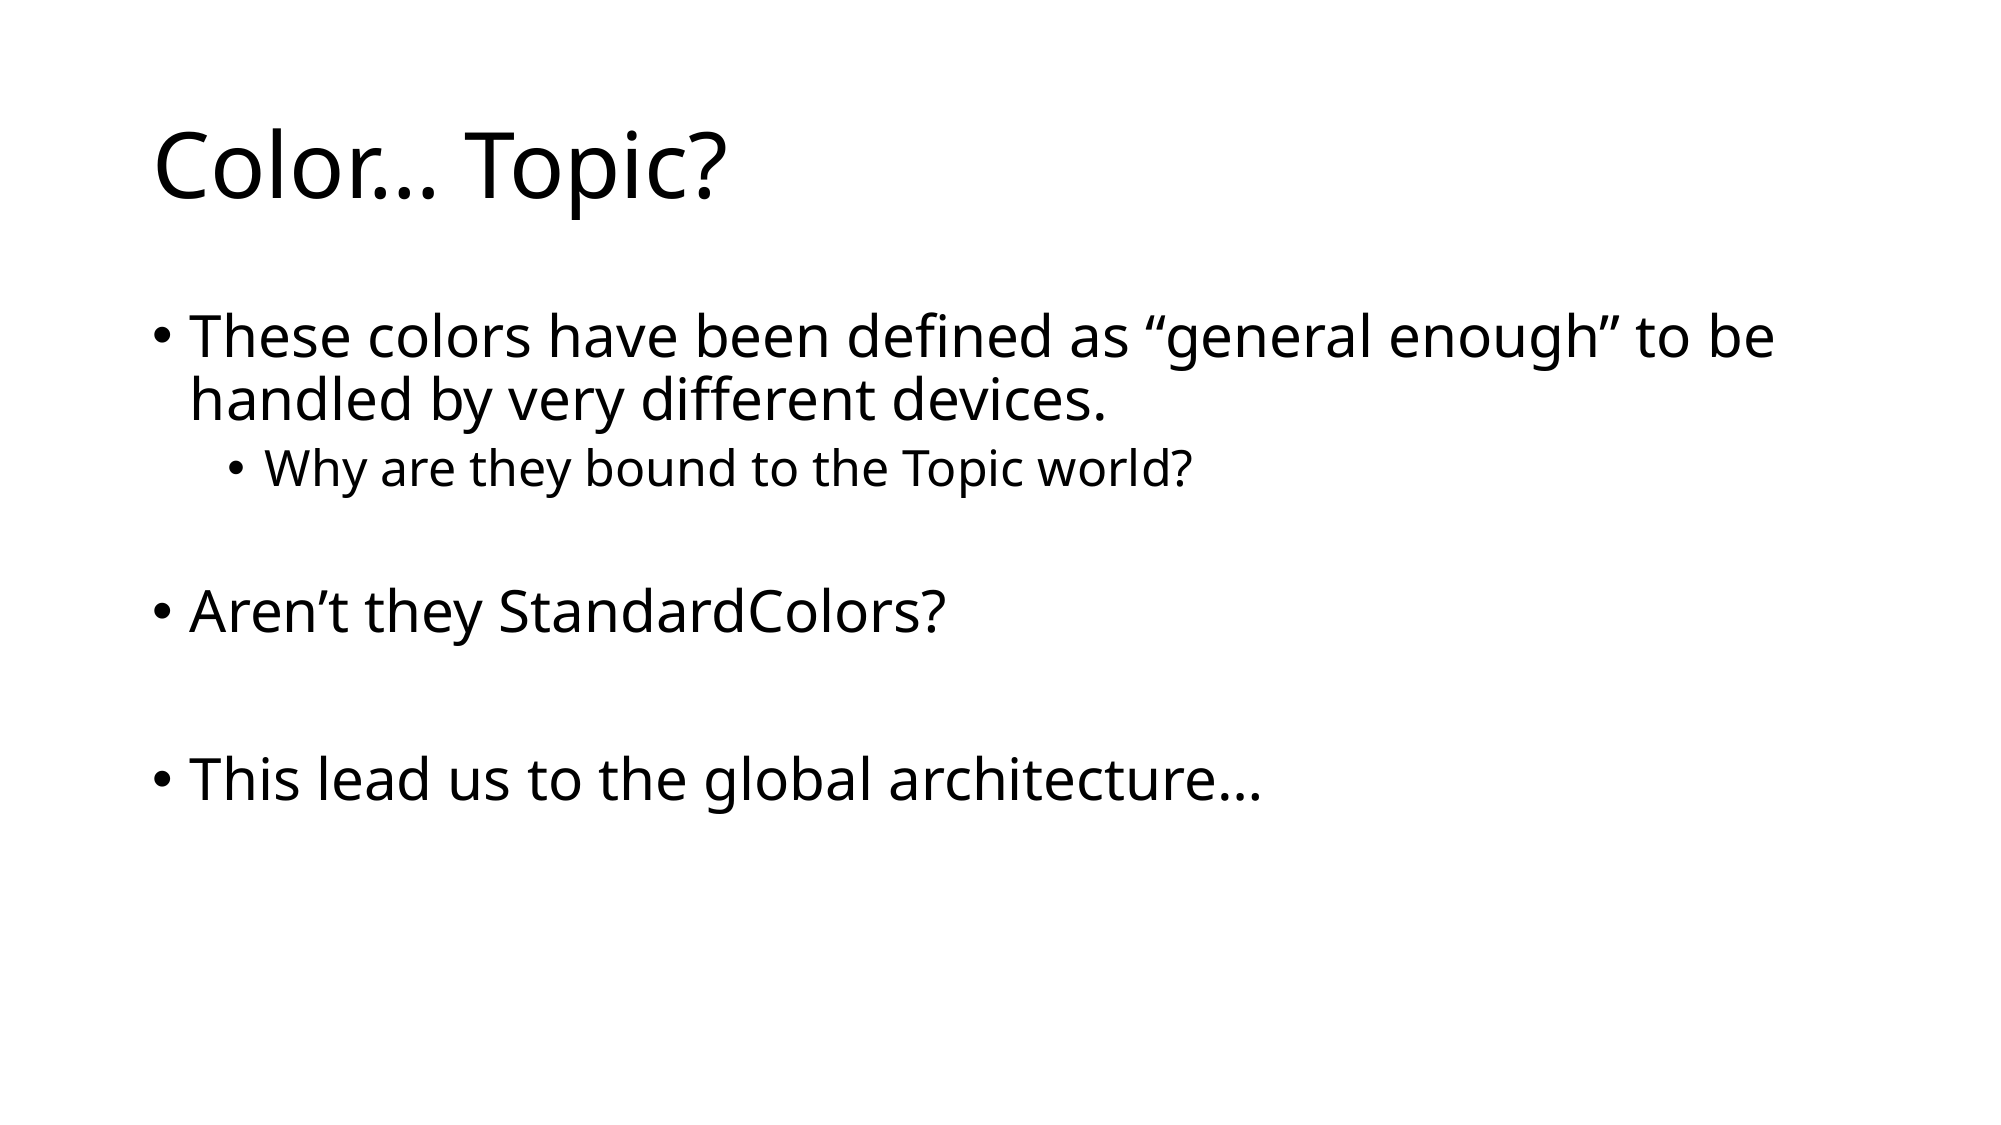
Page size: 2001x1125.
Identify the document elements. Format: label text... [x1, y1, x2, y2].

title Color… Topic? [137, 59, 1863, 278]
list These colors have been defined as “general enough” to be handled by very different devices. Why are they bound to the Topic world? Aren’t they StandardColors? This lead us to the global architecture… [137, 299, 1863, 1014]
